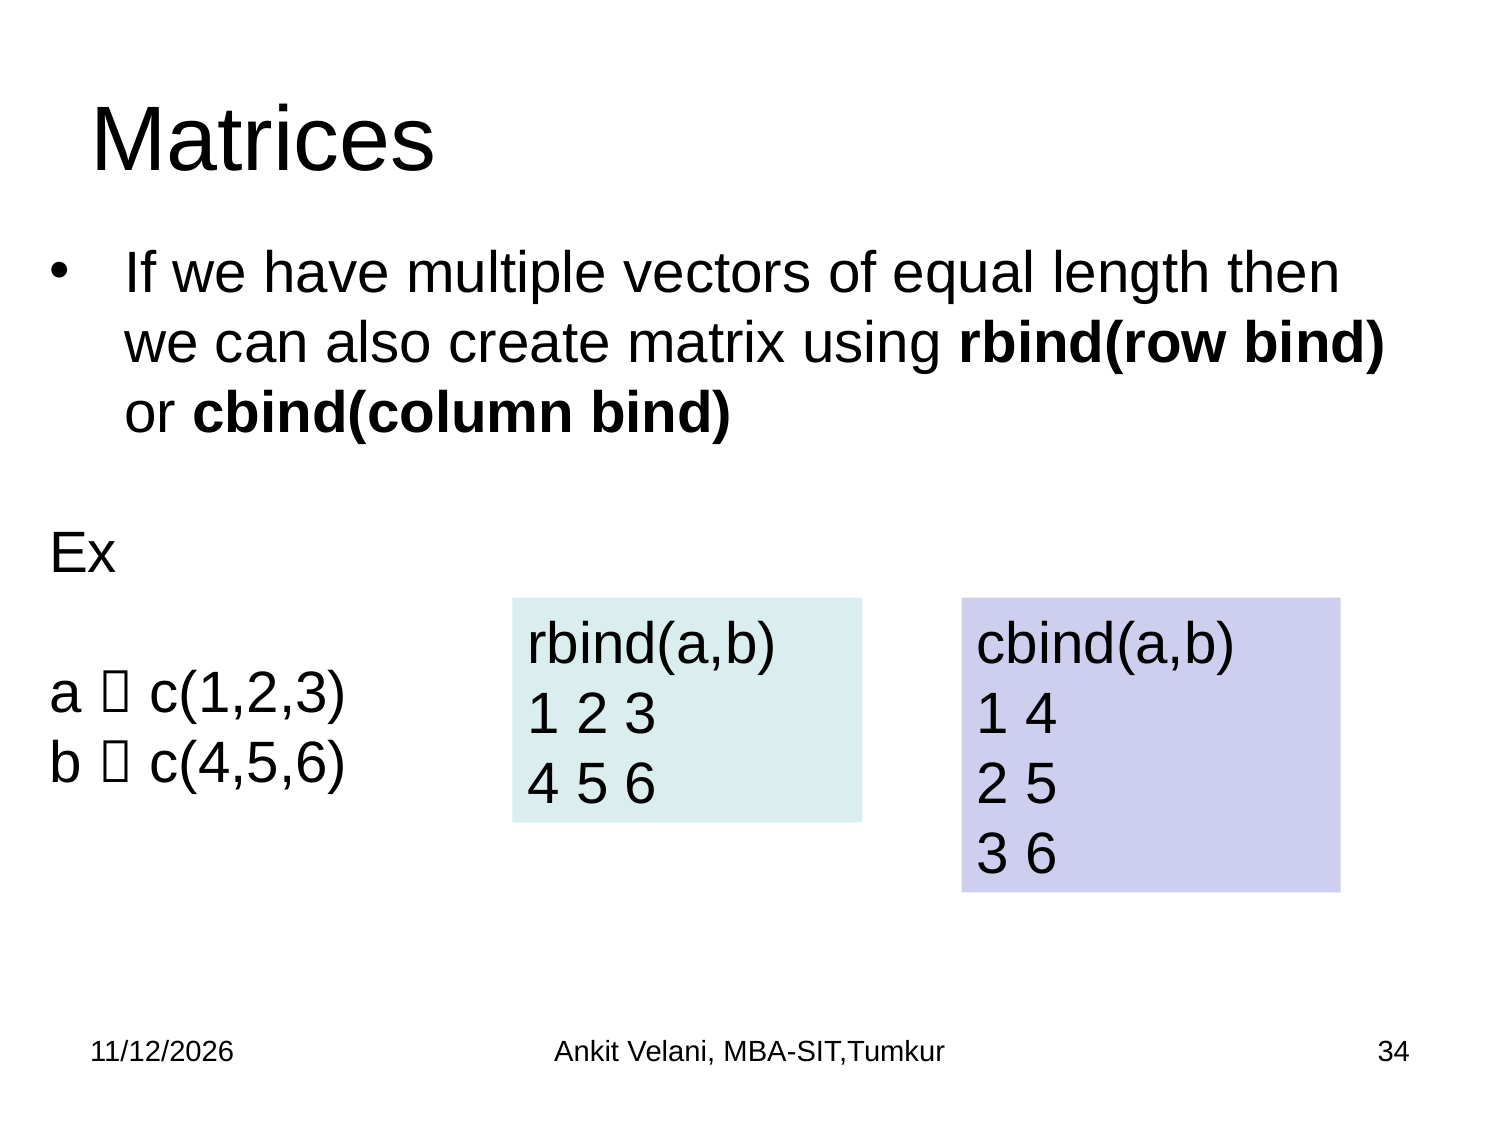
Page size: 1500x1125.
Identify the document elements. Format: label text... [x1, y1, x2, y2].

text_box rbind(a,b) 1 2 3 4 5 6 [512, 597, 863, 823]
footer Ankit Velani, MBA-SIT,Tumkur [512, 1024, 988, 1103]
list If we have multiple vectors of equal length then we can also create matrix using rbind(row bind) or cbind(column bind) Ex a  c(1,2,3) b  c(4,5,6) [34, 226, 1425, 969]
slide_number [75, 1024, 425, 1103]
title Matrices [75, 39, 1425, 226]
text_box cbind(a,b) 1 4 2 5 3 6 [961, 597, 1341, 893]
slide_number 34 [1074, 1024, 1425, 1103]
